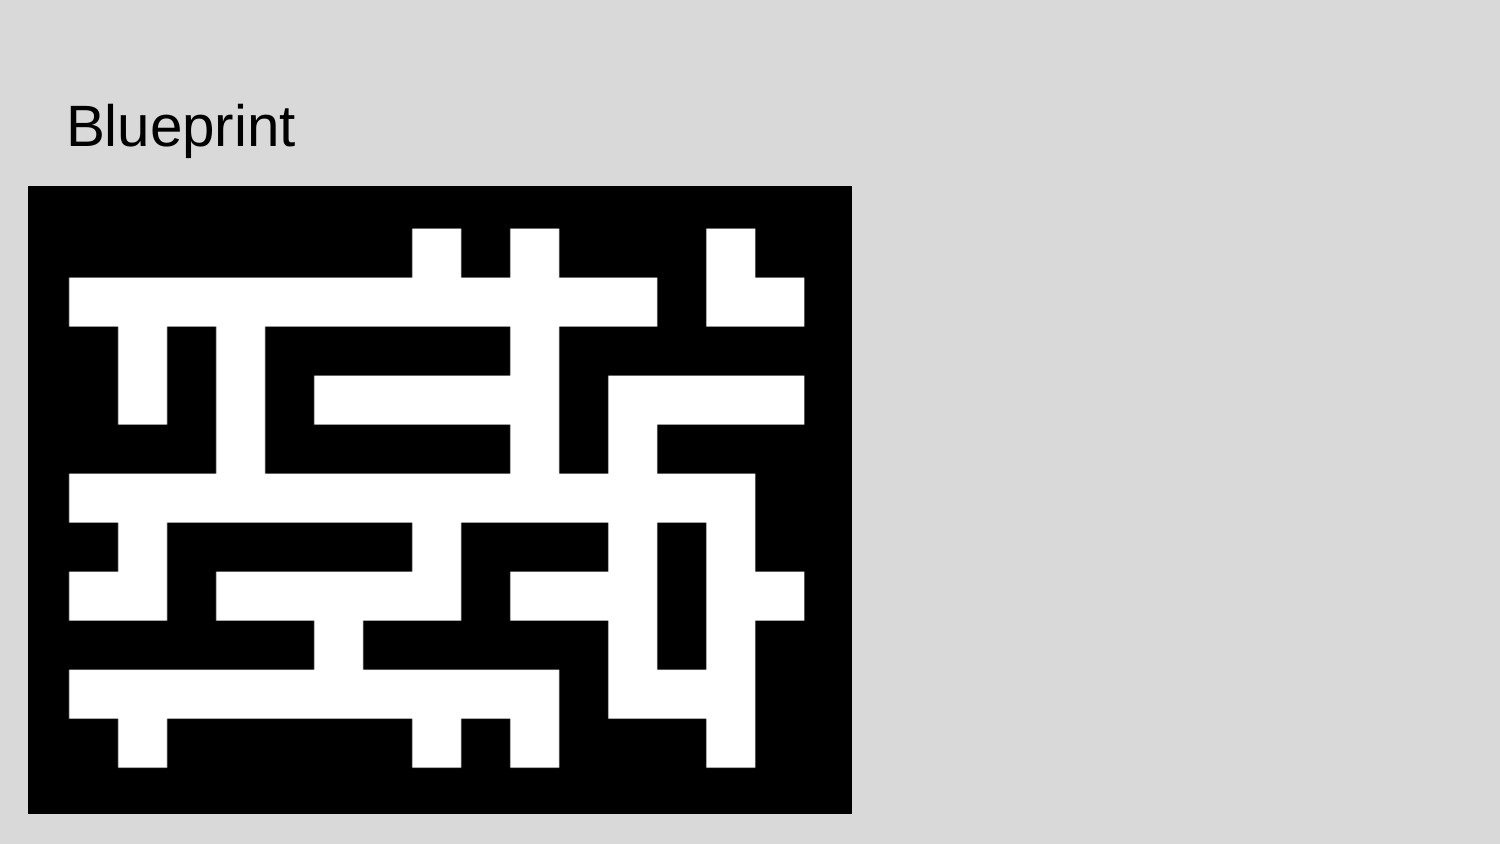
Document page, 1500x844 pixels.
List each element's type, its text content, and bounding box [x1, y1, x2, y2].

title Blueprint [51, 72, 1449, 167]
picture [28, 186, 852, 814]
